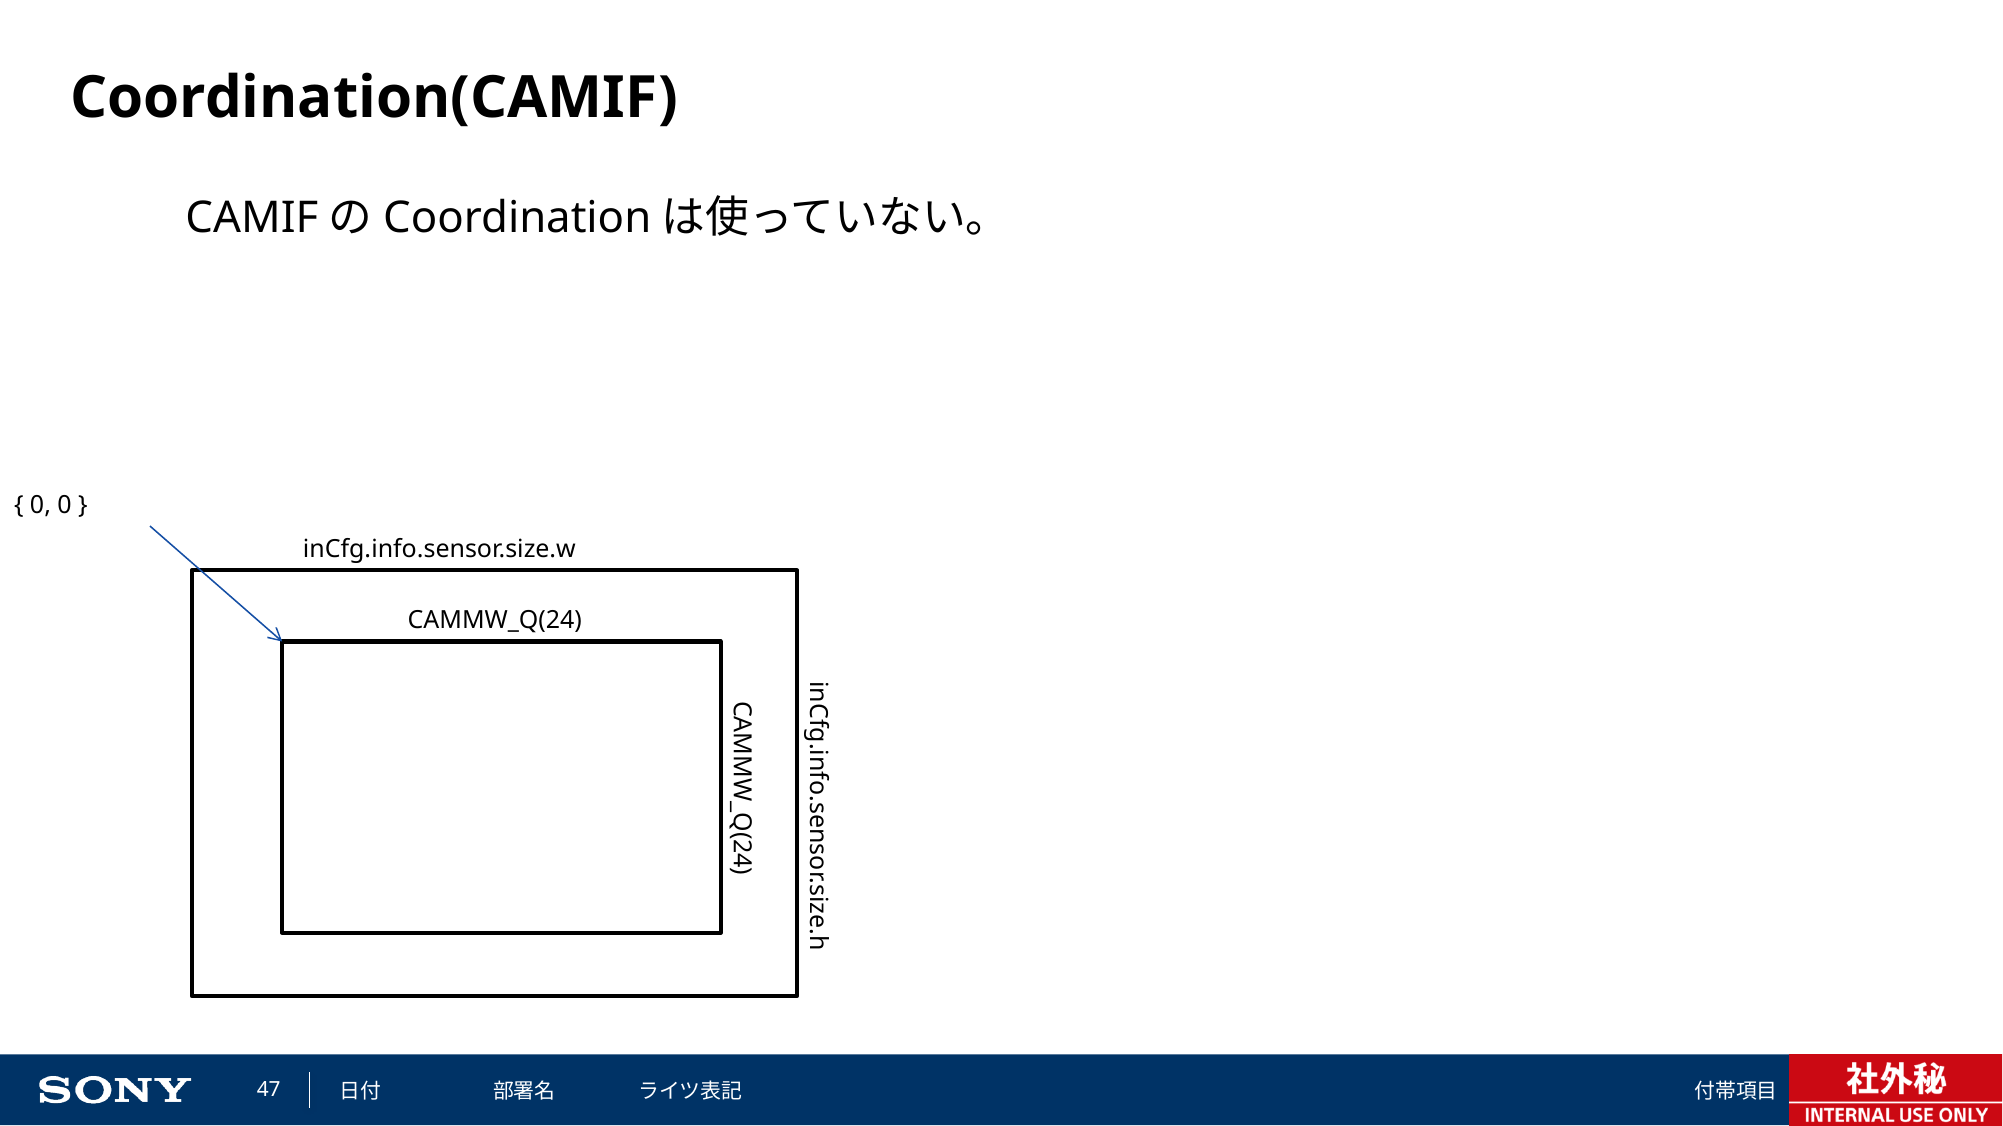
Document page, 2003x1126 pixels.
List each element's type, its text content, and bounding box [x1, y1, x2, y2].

picture [1789, 1054, 2003, 1126]
text_box CAMIFのCoordinationは使っていない。 [170, 181, 1025, 250]
text_box CAMMW_Q(24) [392, 596, 598, 641]
title Coordination(CAMIF) [70, 59, 1931, 148]
text_box CAMMW_Q(24) [721, 685, 767, 891]
picture [29, 1069, 202, 1113]
text_box { 0, 0 } [0, 480, 103, 526]
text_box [149, 525, 283, 642]
text_box [280, 639, 723, 935]
text_box [190, 568, 799, 998]
text_box inCfg.info.sensor.size.w [288, 524, 592, 570]
text_box inCfg.info.sensor.size.h [797, 666, 843, 966]
